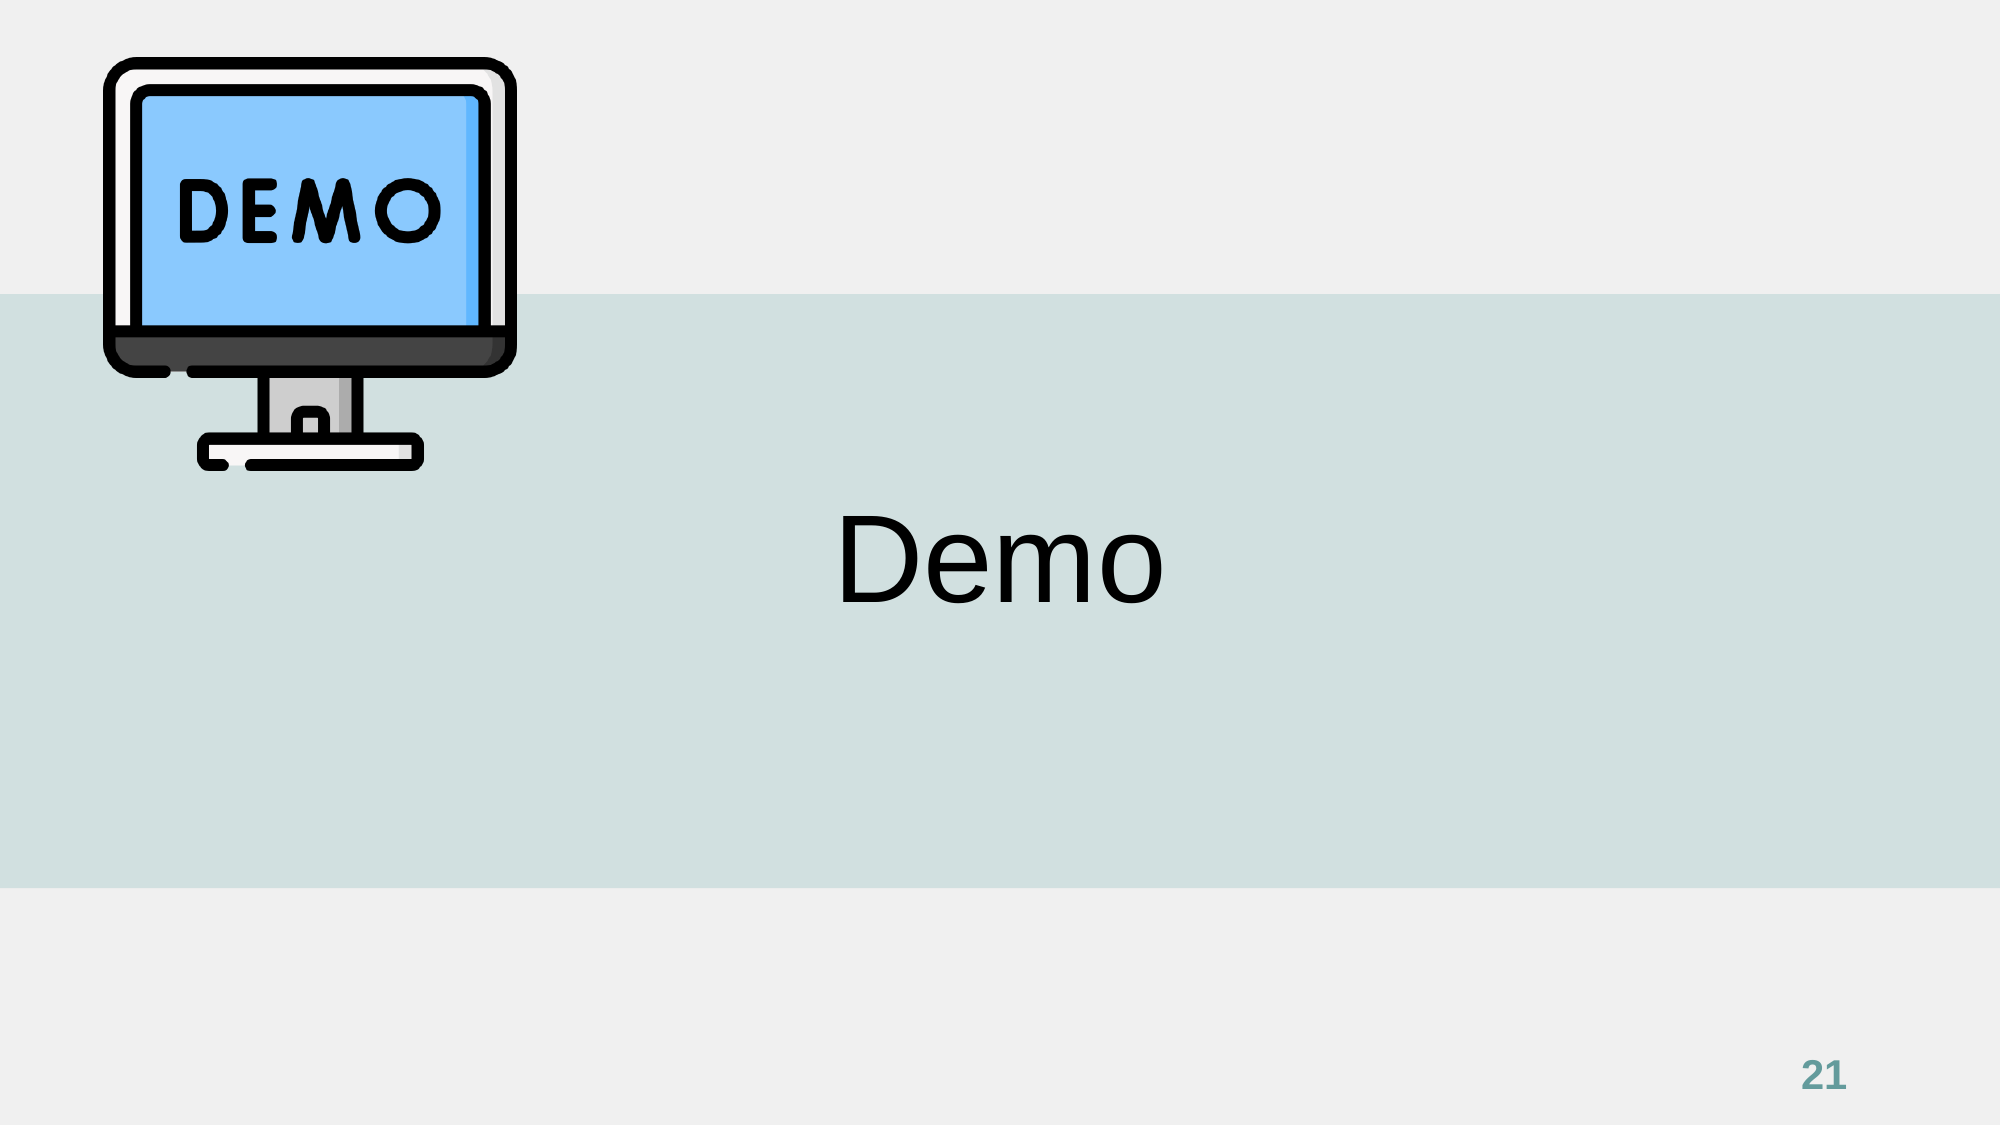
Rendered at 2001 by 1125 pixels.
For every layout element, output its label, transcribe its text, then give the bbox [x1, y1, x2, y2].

slide_number 21 [1412, 1042, 1863, 1103]
picture [103, 57, 517, 471]
title Demo [249, 395, 1750, 787]
text_box [0, 293, 2000, 889]
